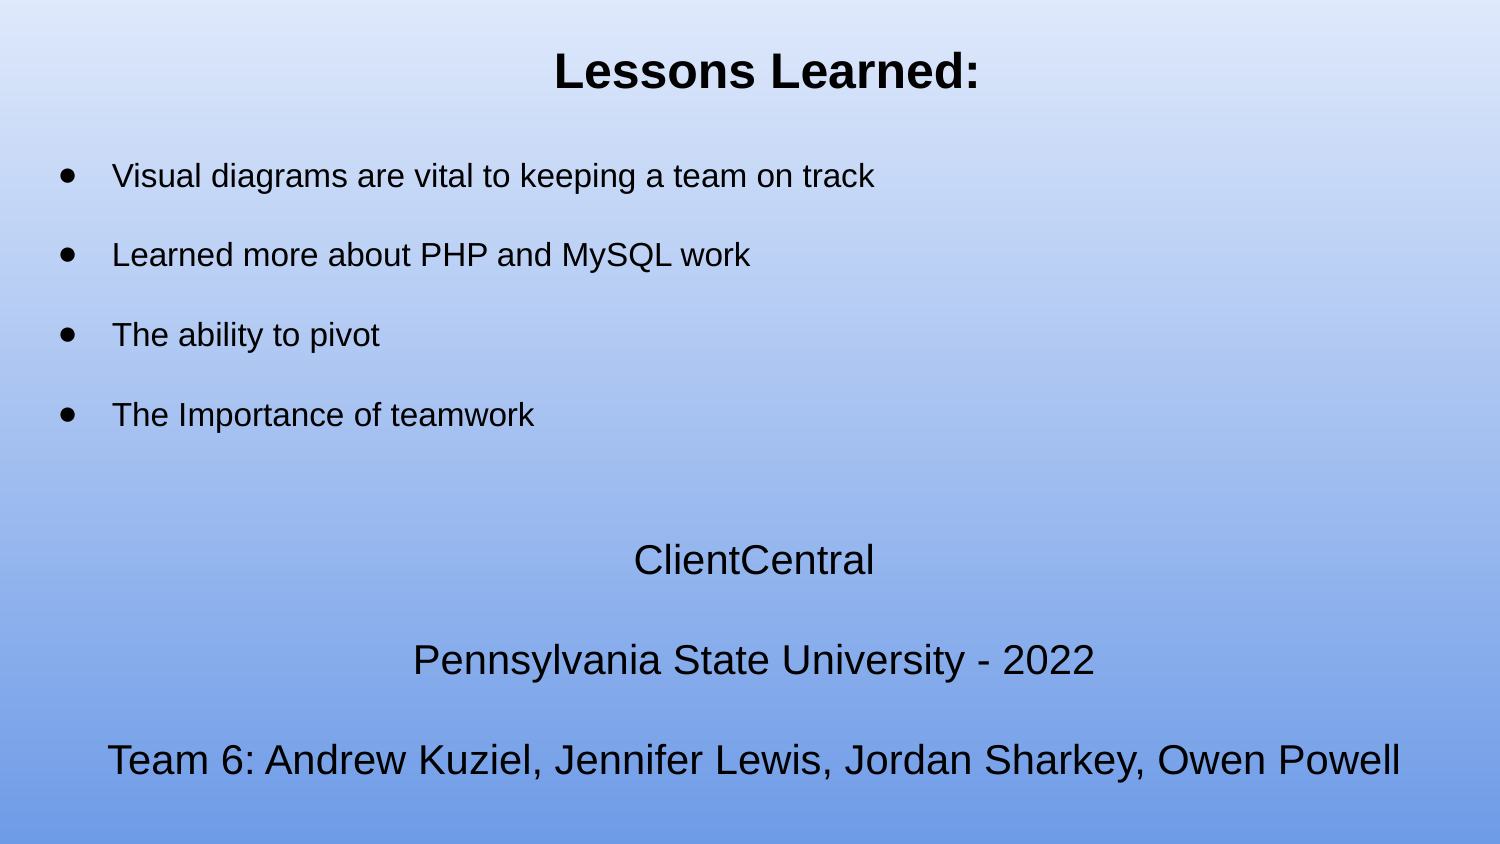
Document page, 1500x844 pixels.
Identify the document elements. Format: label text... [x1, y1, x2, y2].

text_box ClientCentral Pennsylvania State University - 2022 Team 6: Andrew Kuziel, Jennifer Lewis, Jordan Sharkey, Owen Powell [17, 517, 1491, 798]
text_box Visual diagrams are vital to keeping a team on track Learned more about PHP and MySQL work The ability to pivot The Importance of teamwork [21, 103, 1487, 449]
text_box Lessons Learned: [257, 23, 1274, 103]
